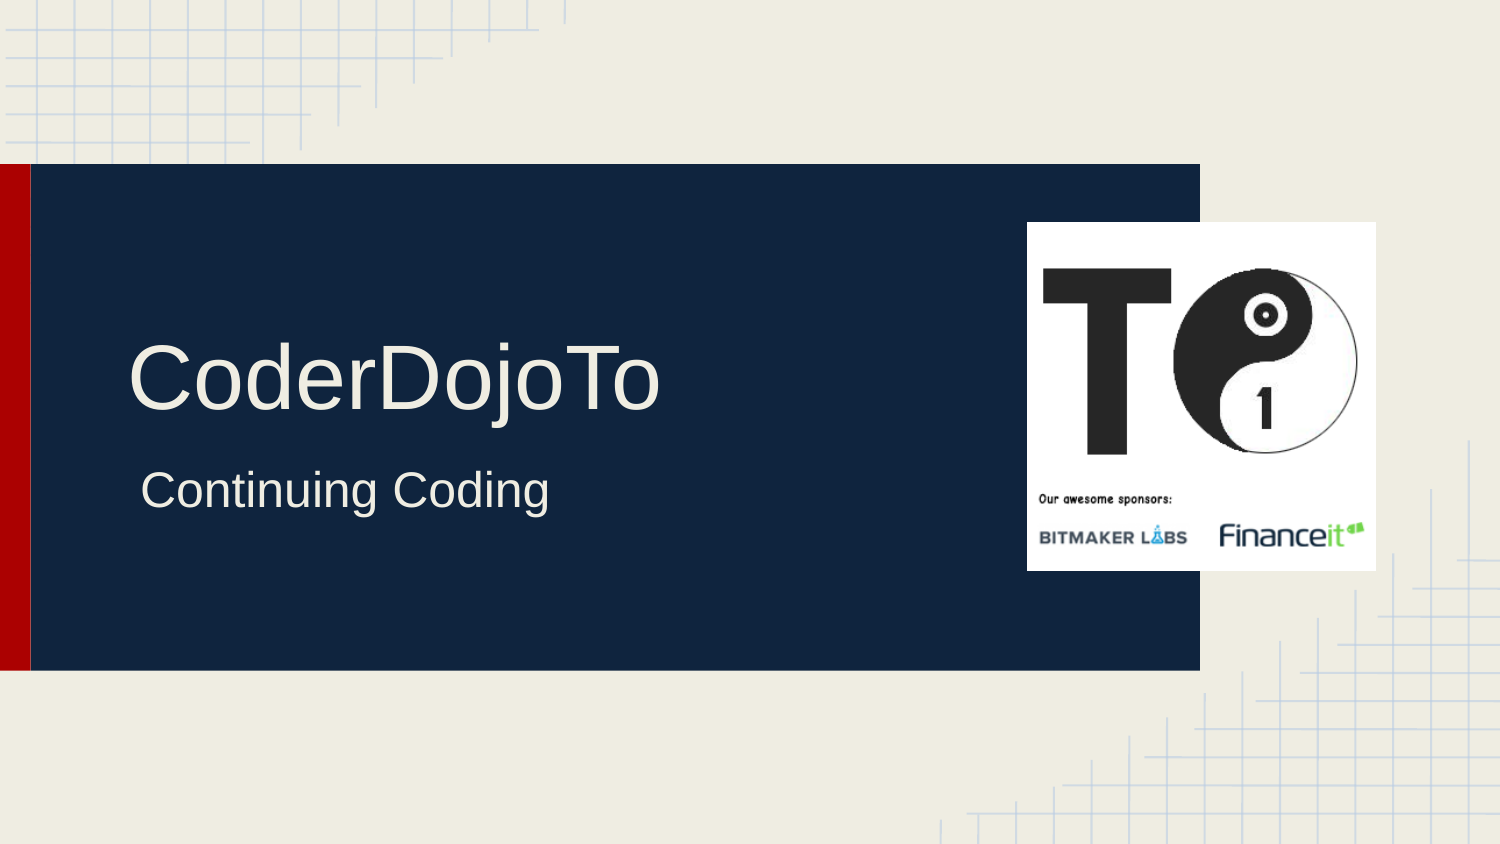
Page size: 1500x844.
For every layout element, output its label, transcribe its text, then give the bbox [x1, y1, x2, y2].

title CoderDojoTo [112, 272, 1021, 443]
subtitle Continuing Coding [125, 442, 1175, 844]
picture [1026, 222, 1376, 572]
